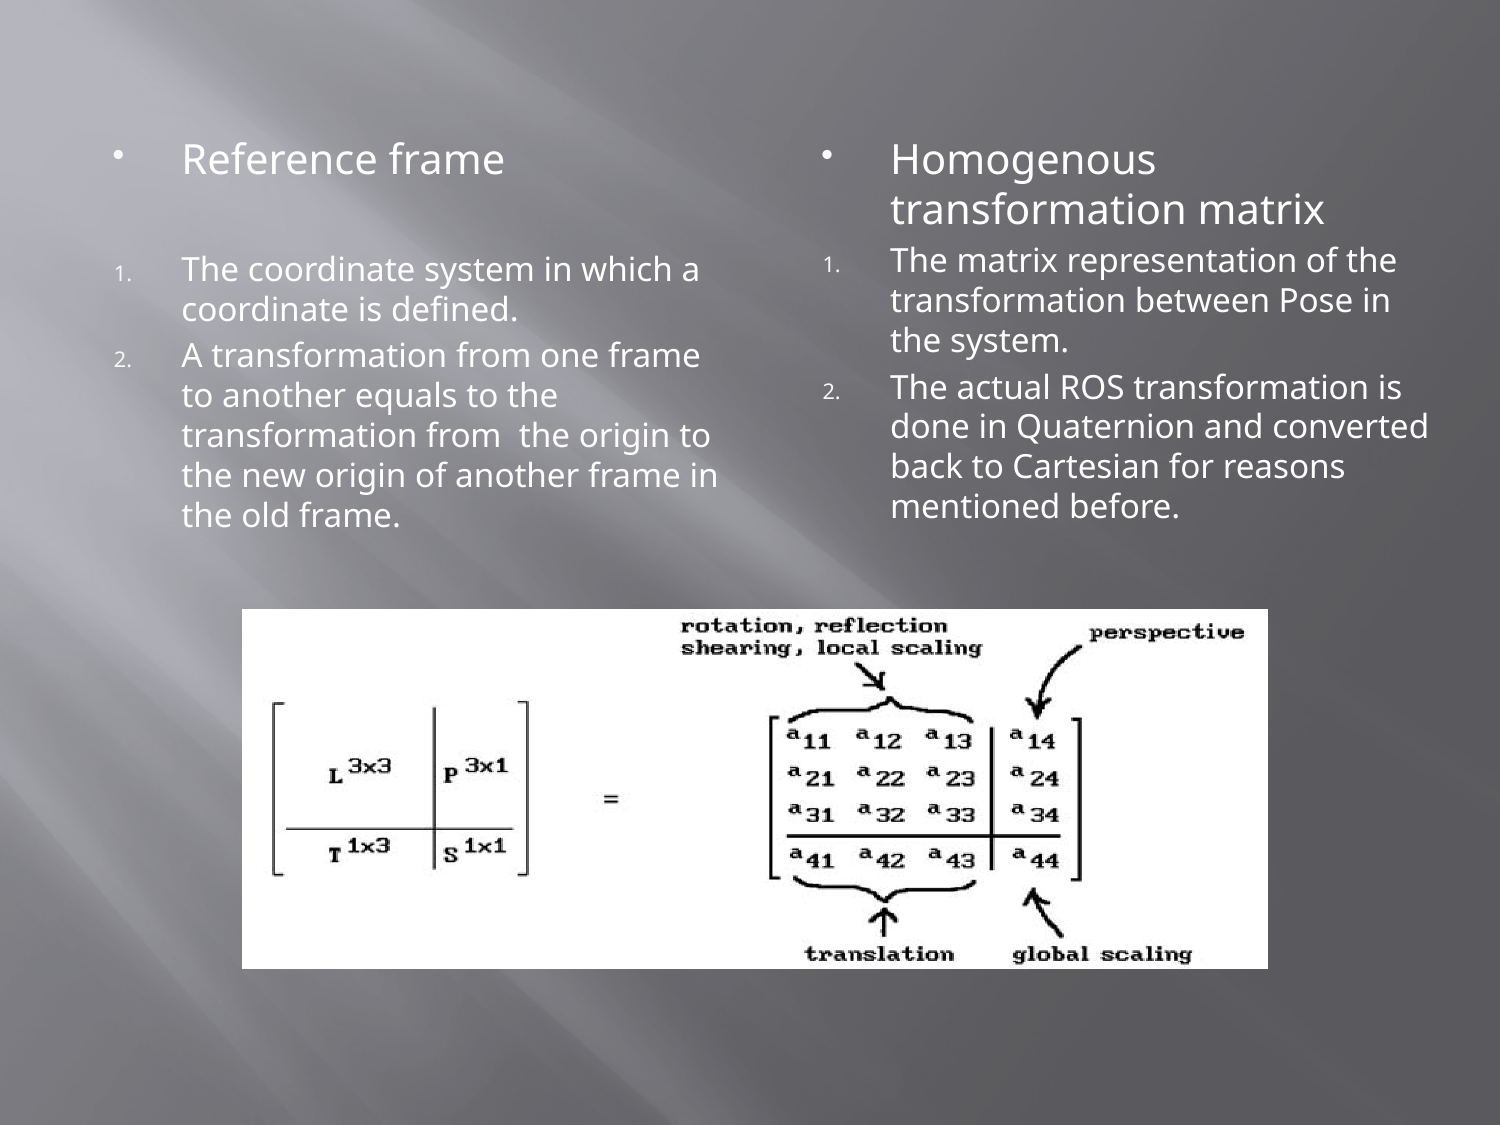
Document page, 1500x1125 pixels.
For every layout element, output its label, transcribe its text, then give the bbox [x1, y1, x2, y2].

text_box Homogenous transformation matrix The matrix representation of the transformation between Pose in the system. The actual ROS transformation is done in Quaternion and converted back to Cartesian for reasons mentioned before. [785, 125, 1461, 898]
picture [241, 609, 1268, 970]
list Reference frame The coordinate system in which a coordinate is defined. A transformation from one frame to another equals to the transformation from the origin to the new origin of another frame in the old frame. [76, 125, 752, 898]
